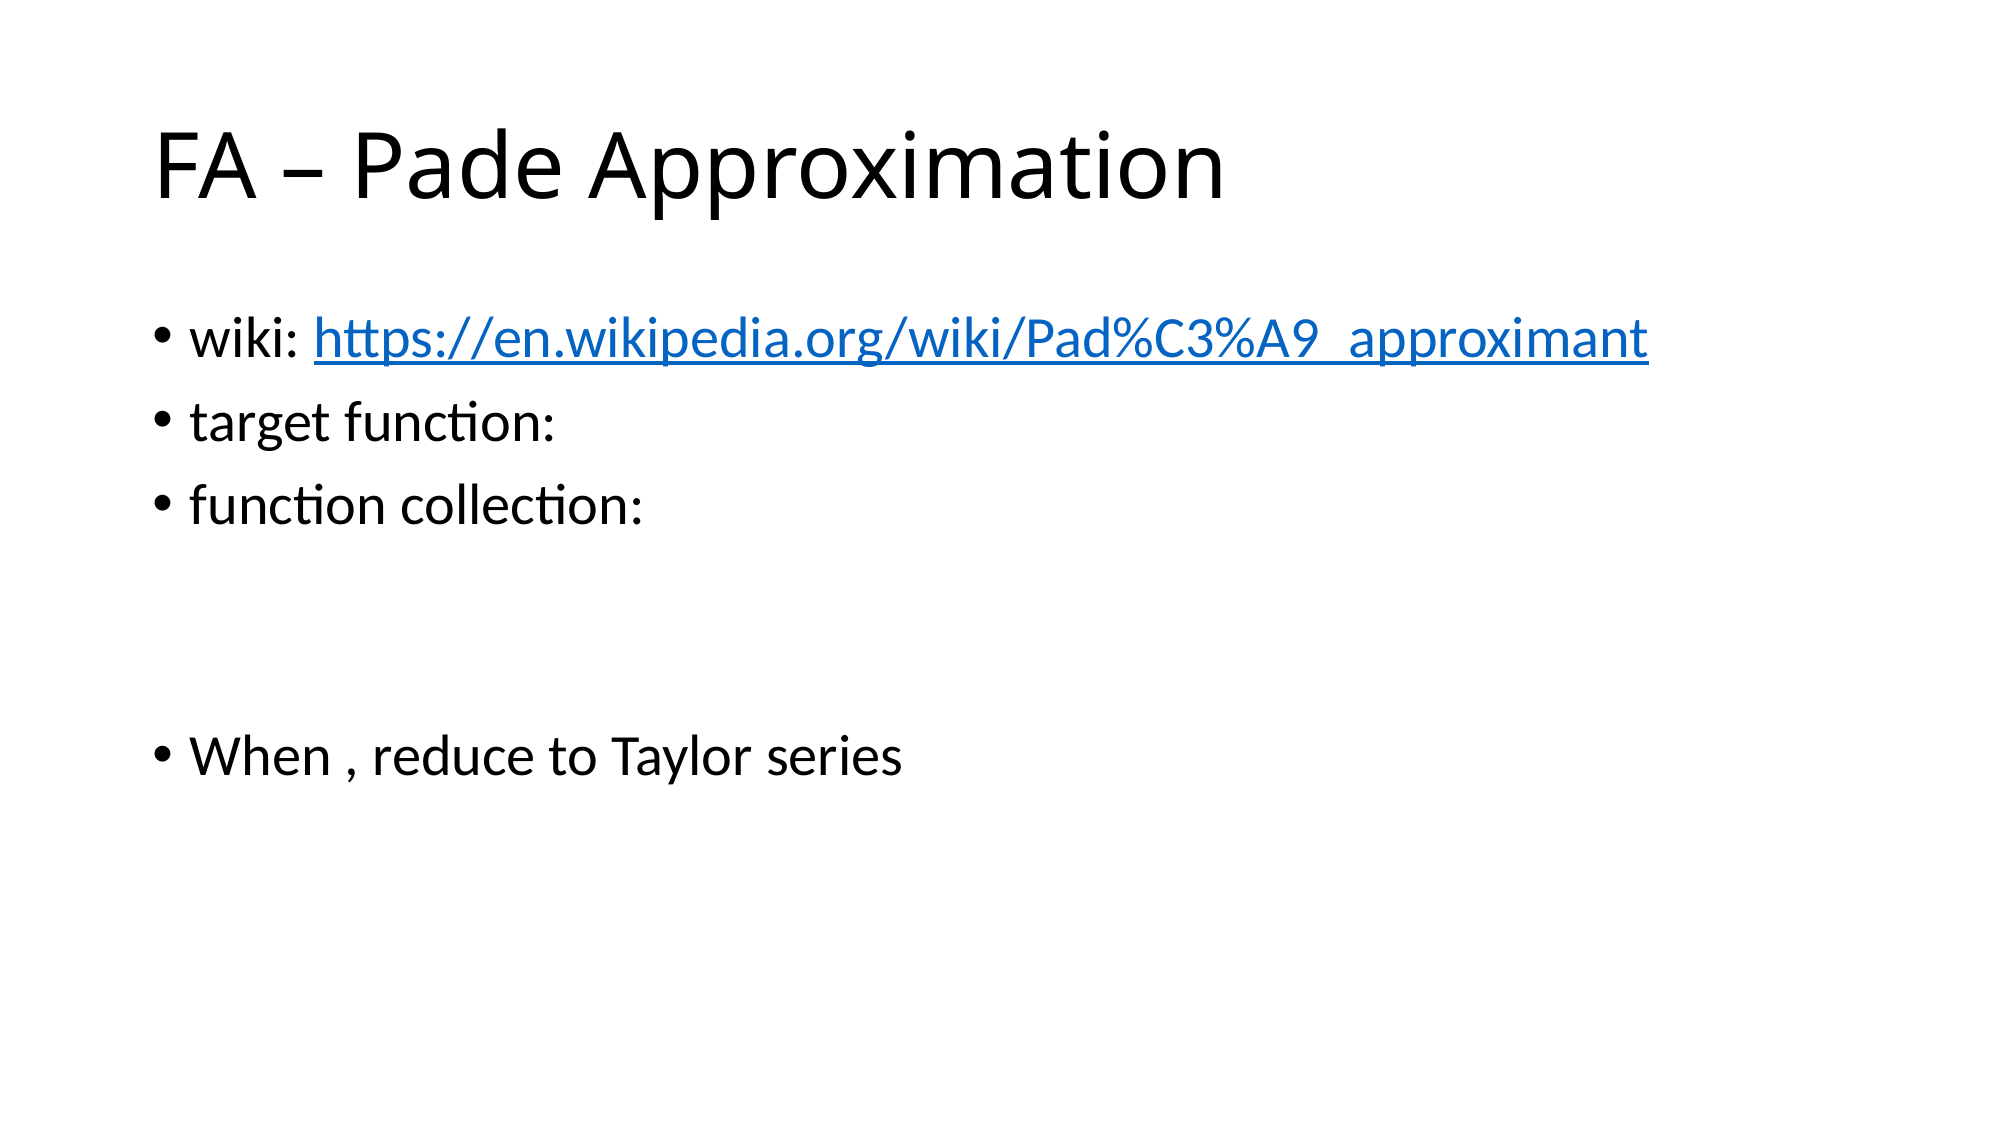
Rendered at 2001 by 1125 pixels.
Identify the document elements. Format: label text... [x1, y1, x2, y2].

title FA – Pade Approximation [137, 59, 1863, 278]
